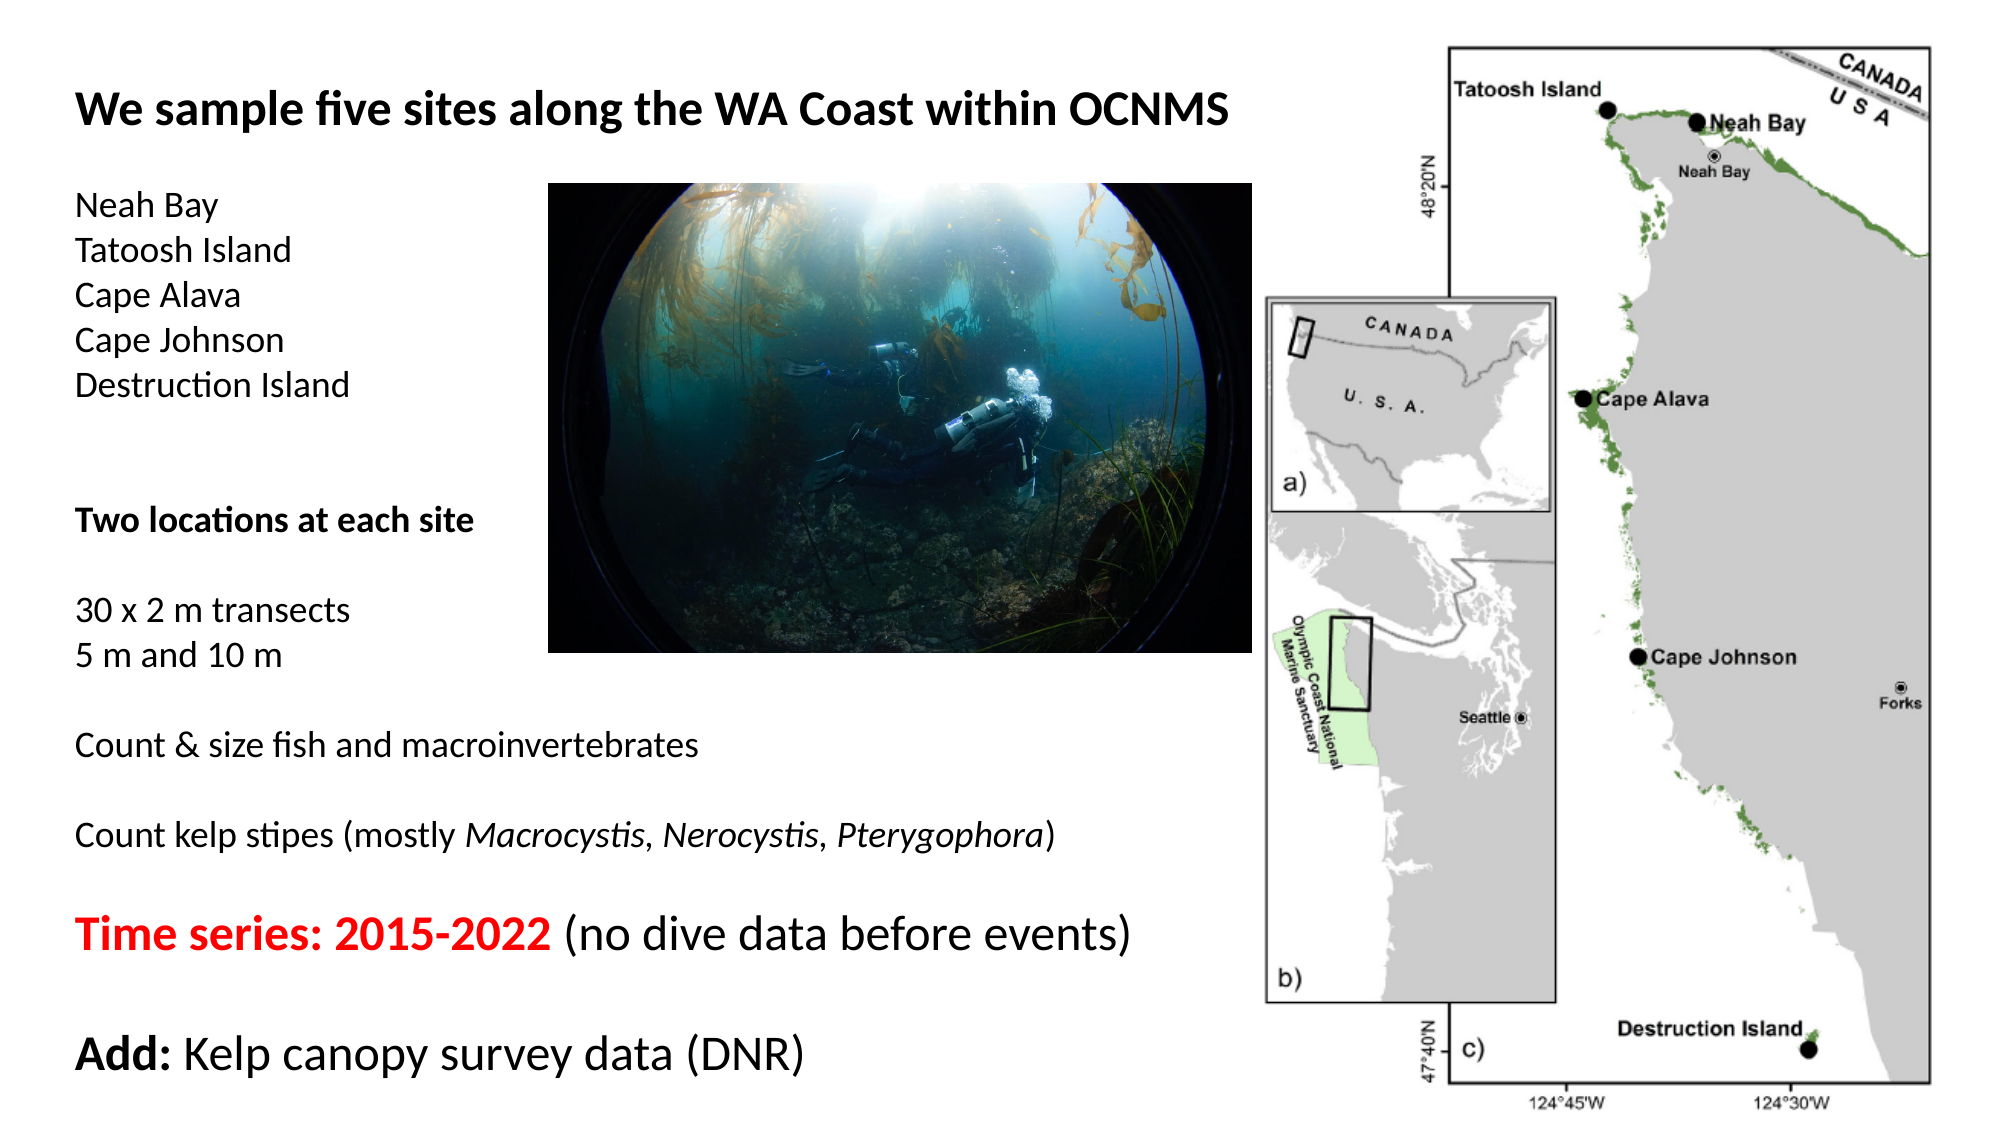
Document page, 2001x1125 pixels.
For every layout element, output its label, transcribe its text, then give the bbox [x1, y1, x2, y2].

picture [548, 2, 1939, 1125]
text_box We sample five sites along the WA Coast within OCNMS Neah Bay Tatoosh Island Cape Alava Cape Johnson Destruction Island Two locations at each site 30 x 2 m transects 5 m and 10 m Count & size fish and macroinvertebrates Count kelp stipes (mostly Macrocystis, Nerocystis, Pterygophora) Time series: 2015-2022 (no dive data before events) Add: Kelp canopy survey data (DNR) [60, 67, 1172, 1125]
